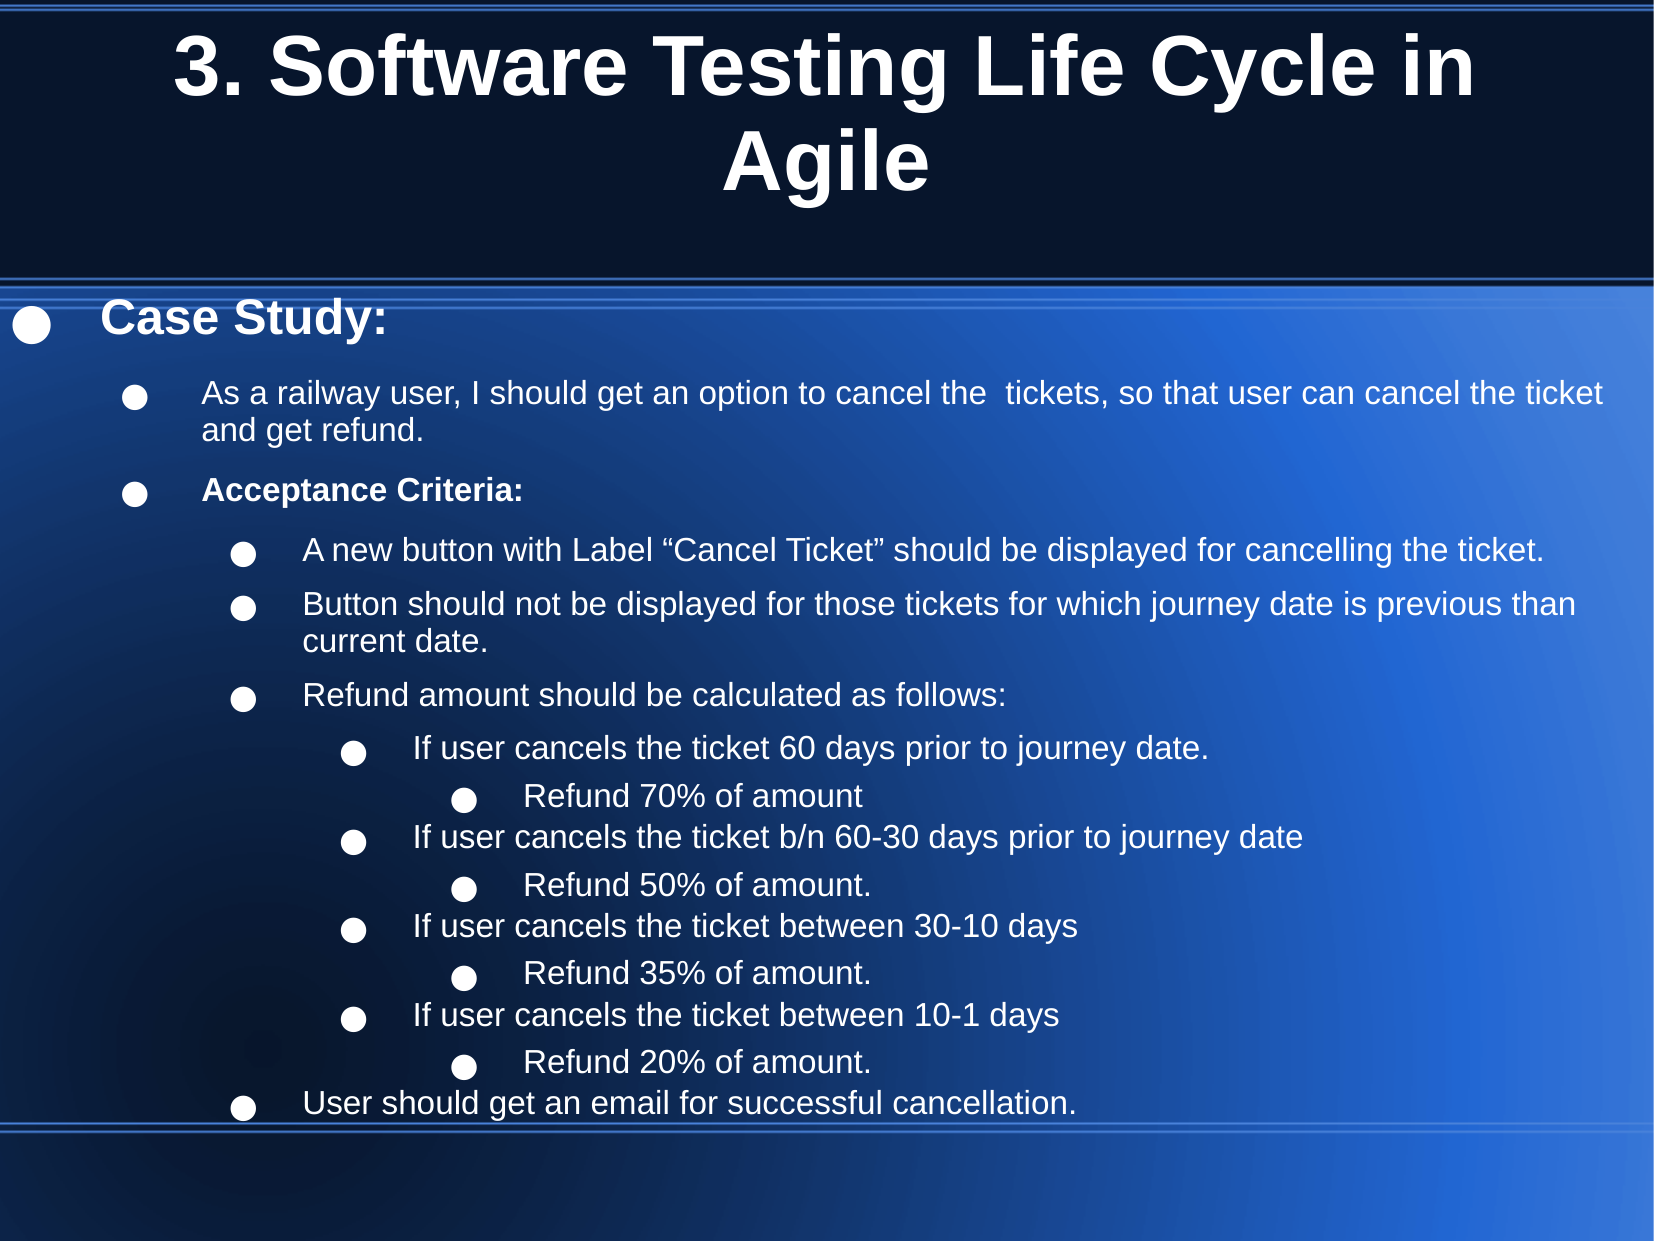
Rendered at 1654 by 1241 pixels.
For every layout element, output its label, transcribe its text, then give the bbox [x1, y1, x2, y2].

picture [0, 0, 1654, 1241]
list Case Study: As a railway user, I should get an option to cancel the tickets, so that user can cancel the ticket and get refund. Acceptance Criteria: A new button with Label “Cancel Ticket” should be displayed for cancelling the ticket. Button should not be displayed for those tickets for which journey date is previous than current date. Refund amount should be calculated as follows: If user cancels the ticket 60 days prior to journey date. Refund 70% of amount If user cancels the ticket b/n 60-30 days prior to journey date Refund 50% of amount. If user cancels the ticket between 30-10 days Refund 35% of amount. If user cancels the ticket between 10-1 days Refund 20% of amount. User should get an email for successful cancellation. [9, 285, 1637, 1241]
title 3. Software Testing Life Cycle in Agile [82, 49, 1571, 179]
